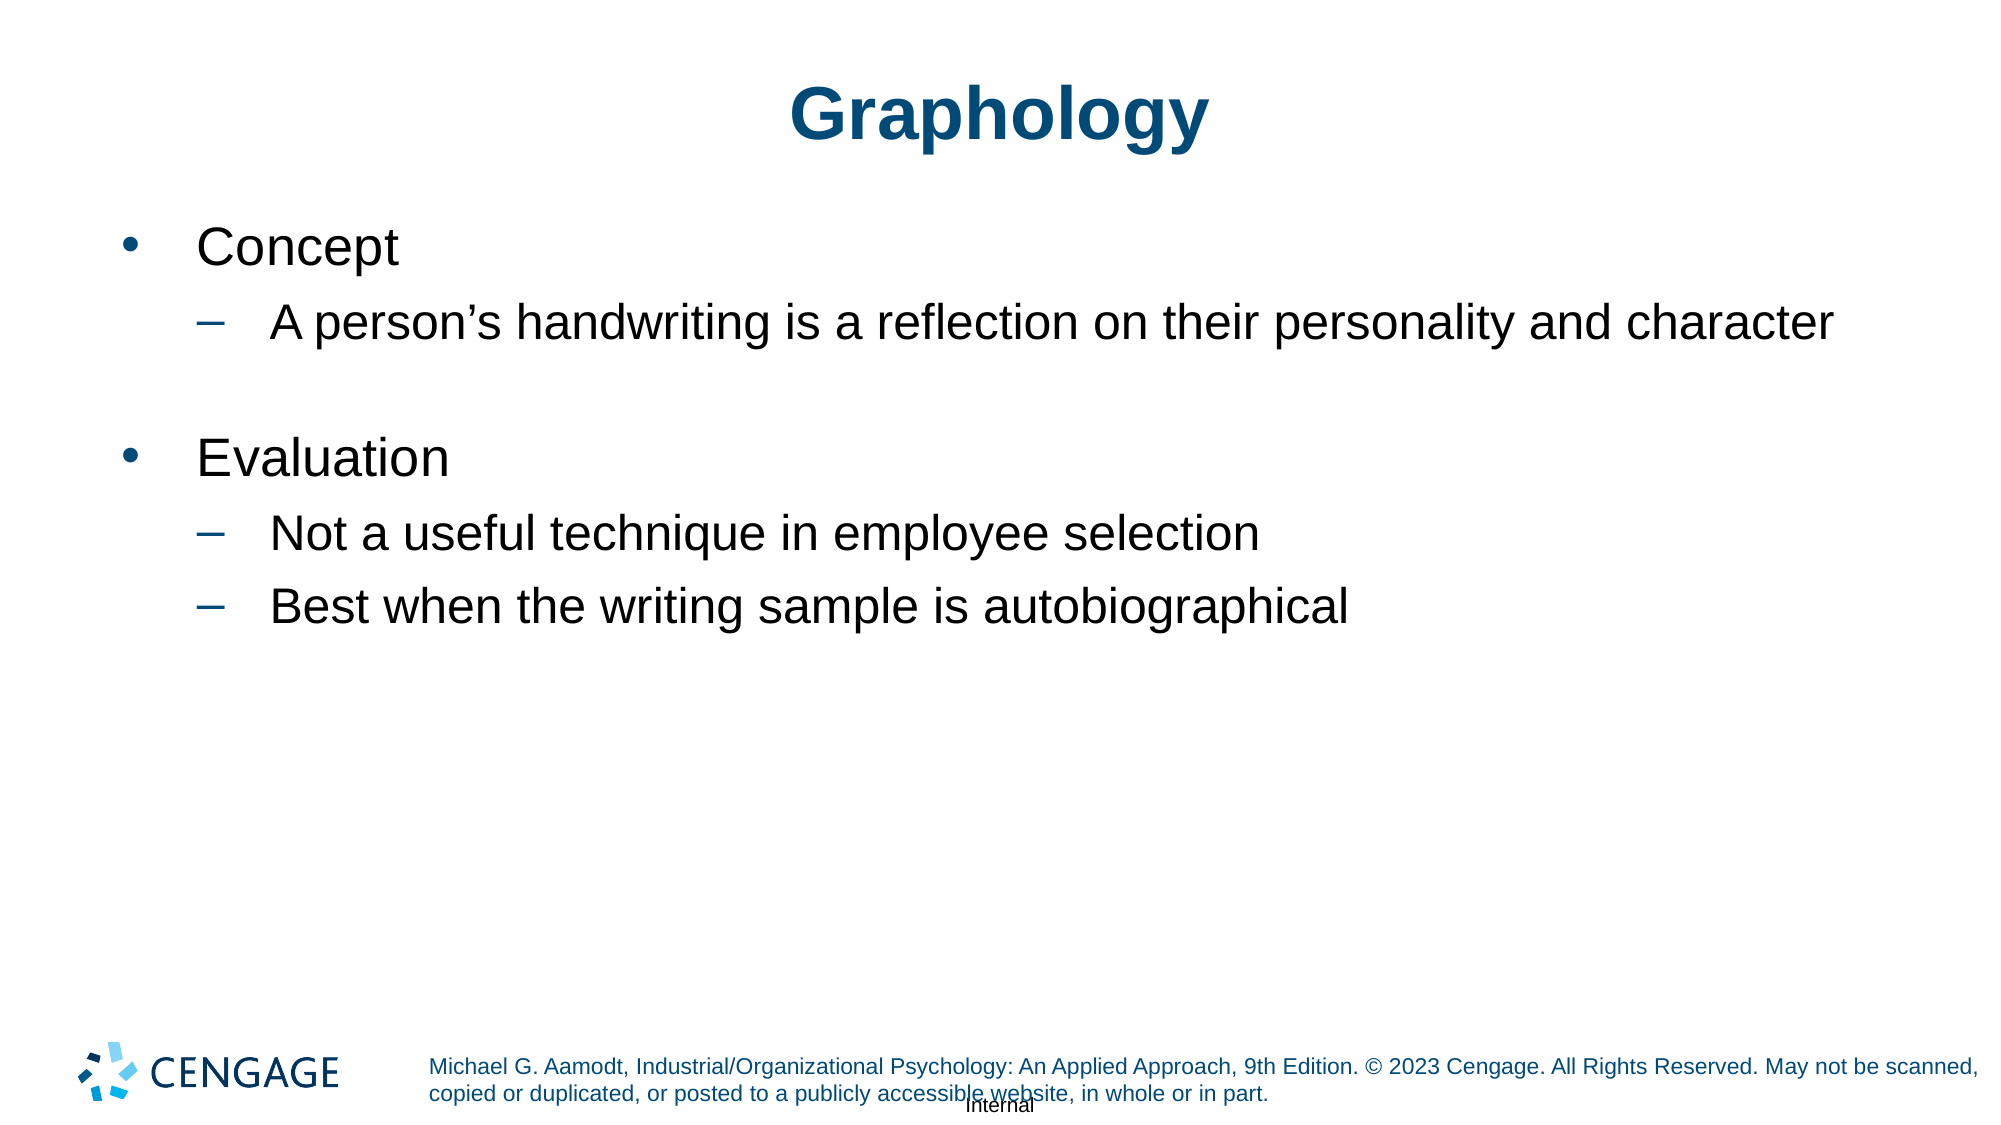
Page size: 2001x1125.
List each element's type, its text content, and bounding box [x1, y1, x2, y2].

title Graphology [137, 34, 1863, 196]
list Concept A person’s handwriting is a reflection on their personality and character Evaluation Not a useful technique in employee selection Best when the writing sample is autobiographical [121, 211, 1954, 1000]
picture [78, 1042, 338, 1101]
